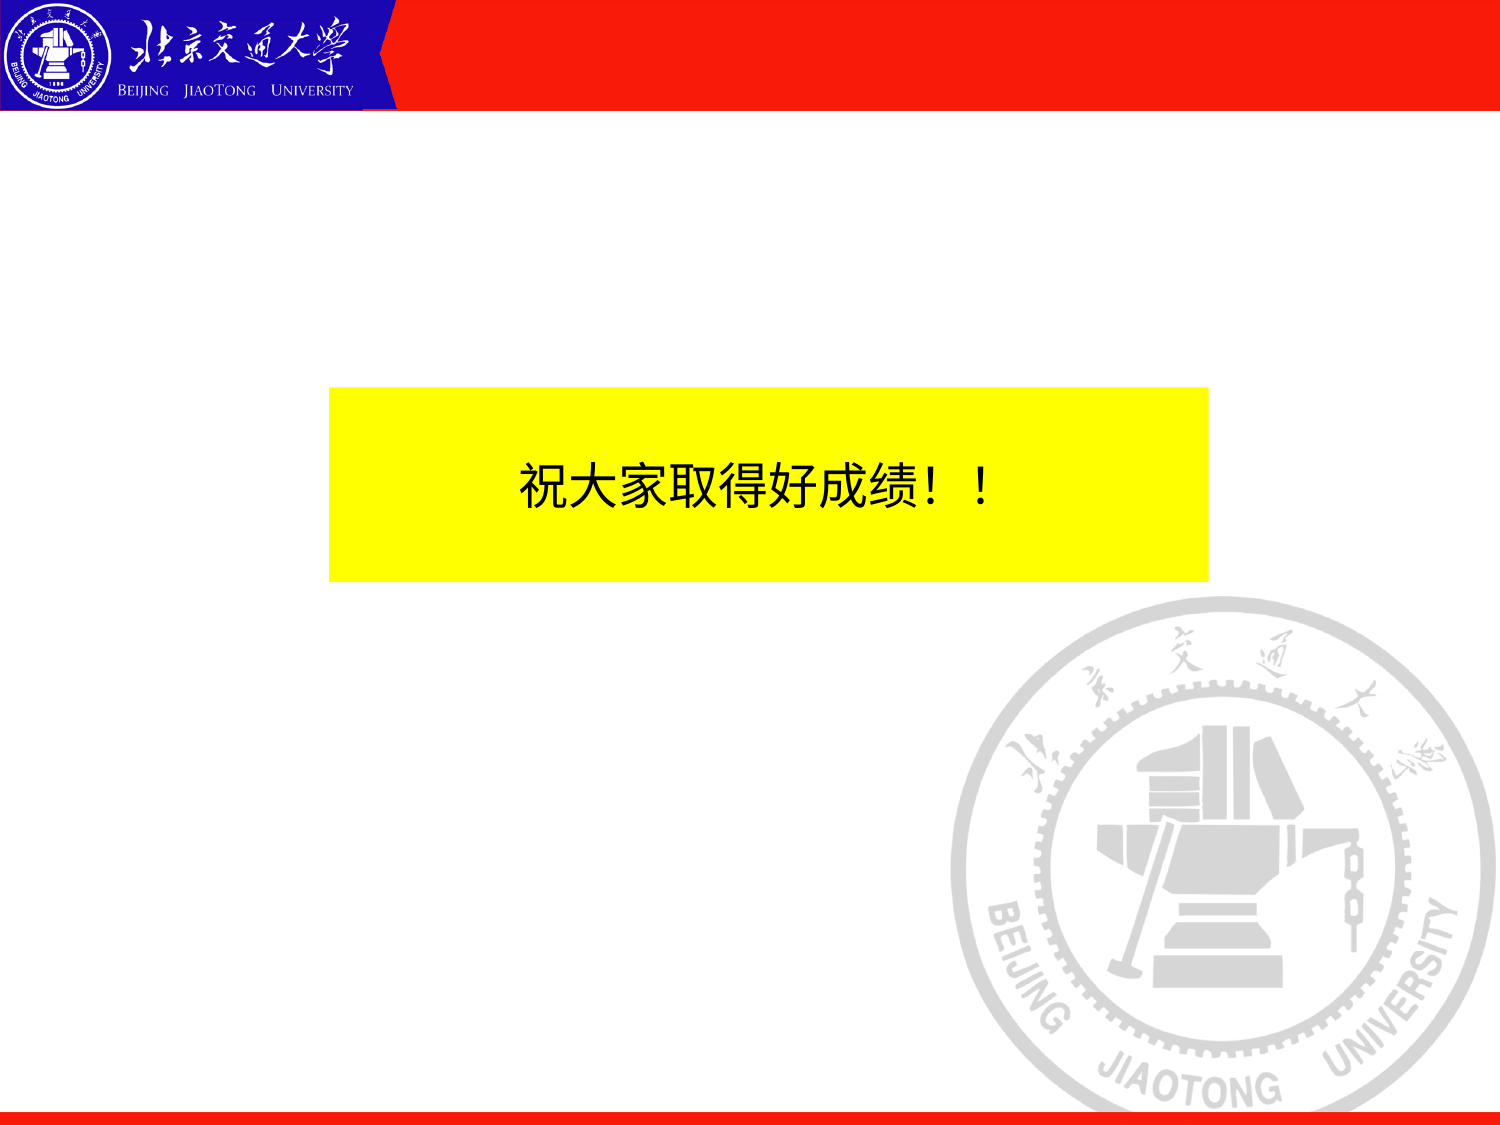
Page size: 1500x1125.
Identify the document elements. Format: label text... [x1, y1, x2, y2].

picture [0, 0, 1500, 1125]
text_box 祝大家取得好成绩！！ [329, 387, 1209, 583]
